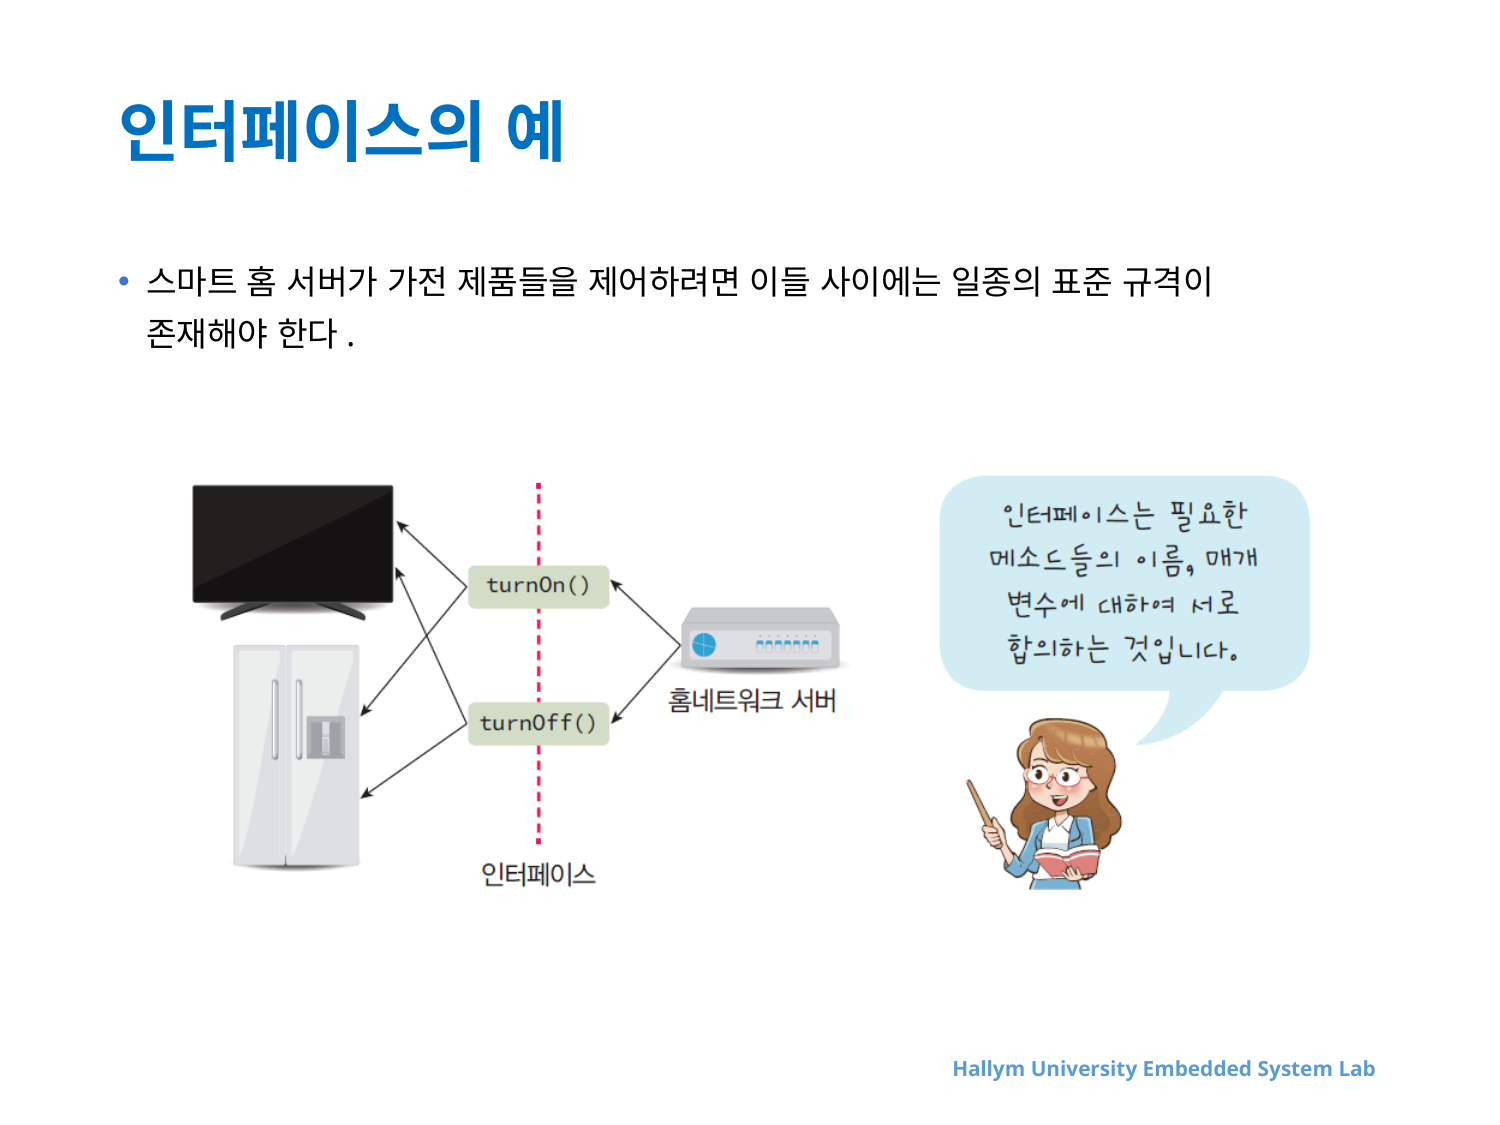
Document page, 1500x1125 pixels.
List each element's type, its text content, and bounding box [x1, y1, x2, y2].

list 스마트 홈 서버가 가전 제품들을 제어하려면 이들 사이에는 일종의 표준 규격이 존재해야 한다. [103, 241, 1397, 1014]
picture [177, 439, 1323, 926]
footer Hallym University Embedded System Lab [876, 1039, 1452, 1100]
title 인터페이스의 예 [103, 59, 1397, 211]
